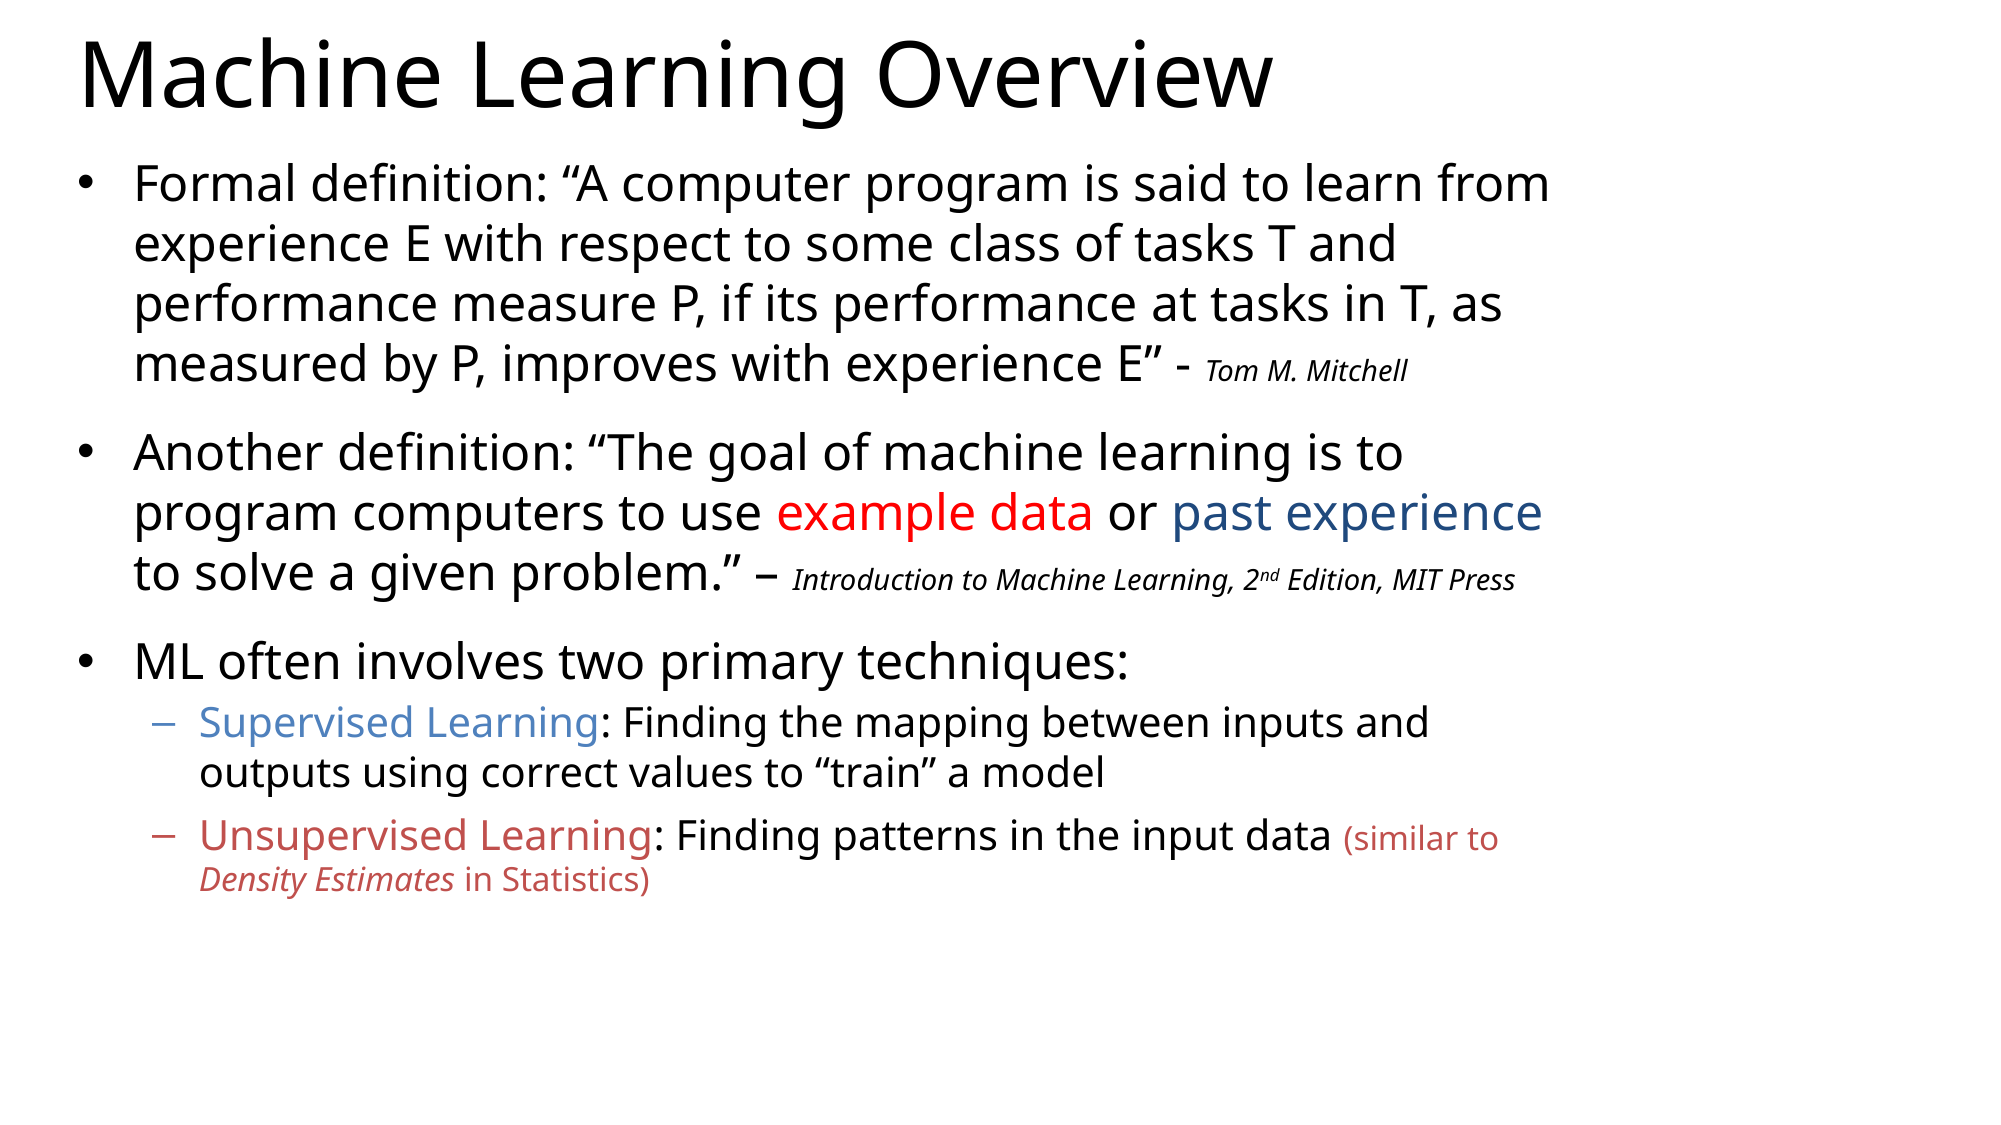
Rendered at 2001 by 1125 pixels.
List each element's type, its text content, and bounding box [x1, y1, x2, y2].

list Formal definition: “A computer program is said to learn from experience E with respect to some class of tasks T and performance measure P, if its performance at tasks in T, as measured by P, improves with experience E” - Tom M. Mitchell Another definition: “The goal of machine learning is to program computers to use example data or past experience to solve a given problem.” – Introduction to Machine Learning, 2nd Edition, MIT Press ML often involves two primary techniques: Supervised Learning: Finding the mapping between inputs and outputs using correct values to “train” a model Unsupervised Learning: Finding patterns in the input data (similar to Density Estimates in Statistics) [62, 144, 1609, 1096]
title Machine Learning Overview [62, 29, 1953, 205]
